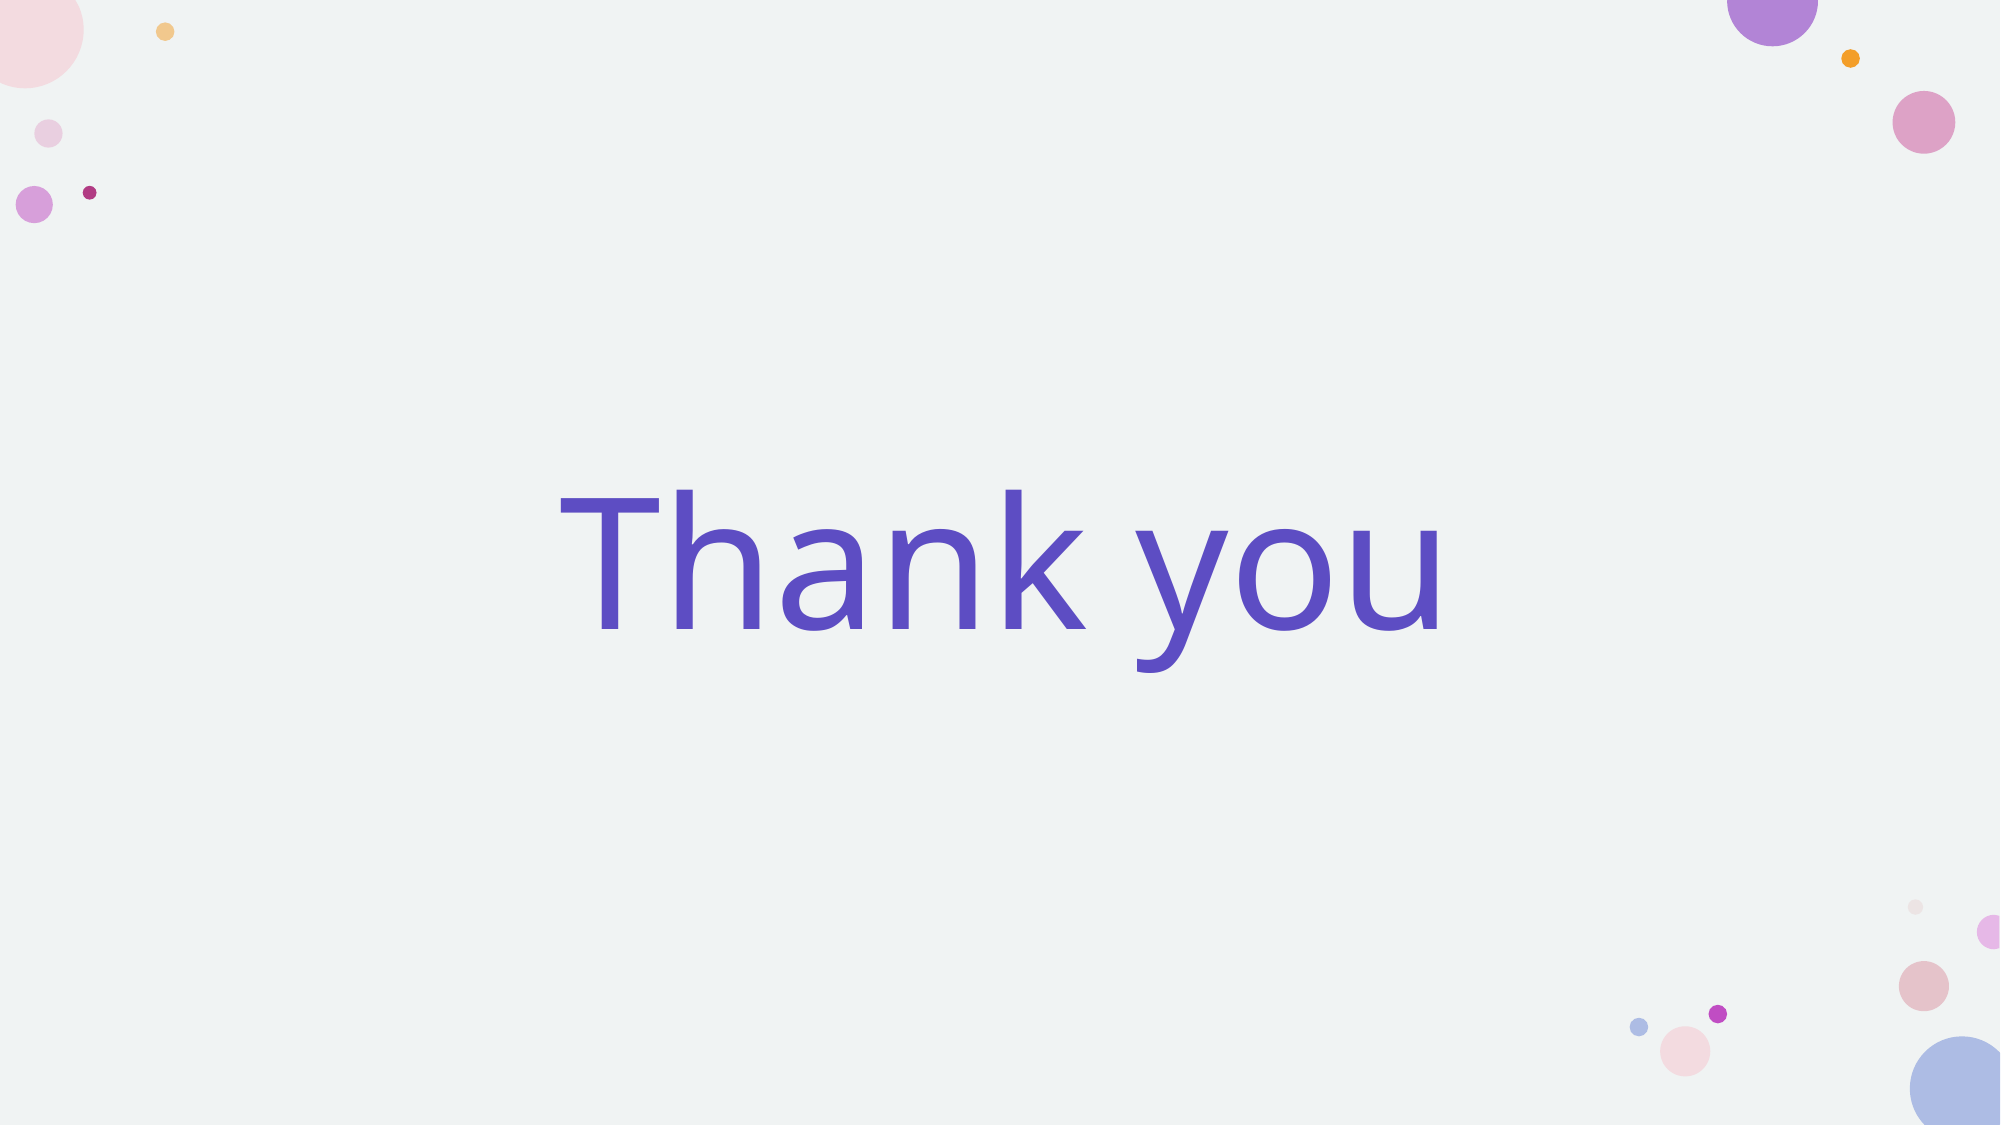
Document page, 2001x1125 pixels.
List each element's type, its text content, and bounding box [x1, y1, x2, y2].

title Thank you [132, 313, 1881, 827]
